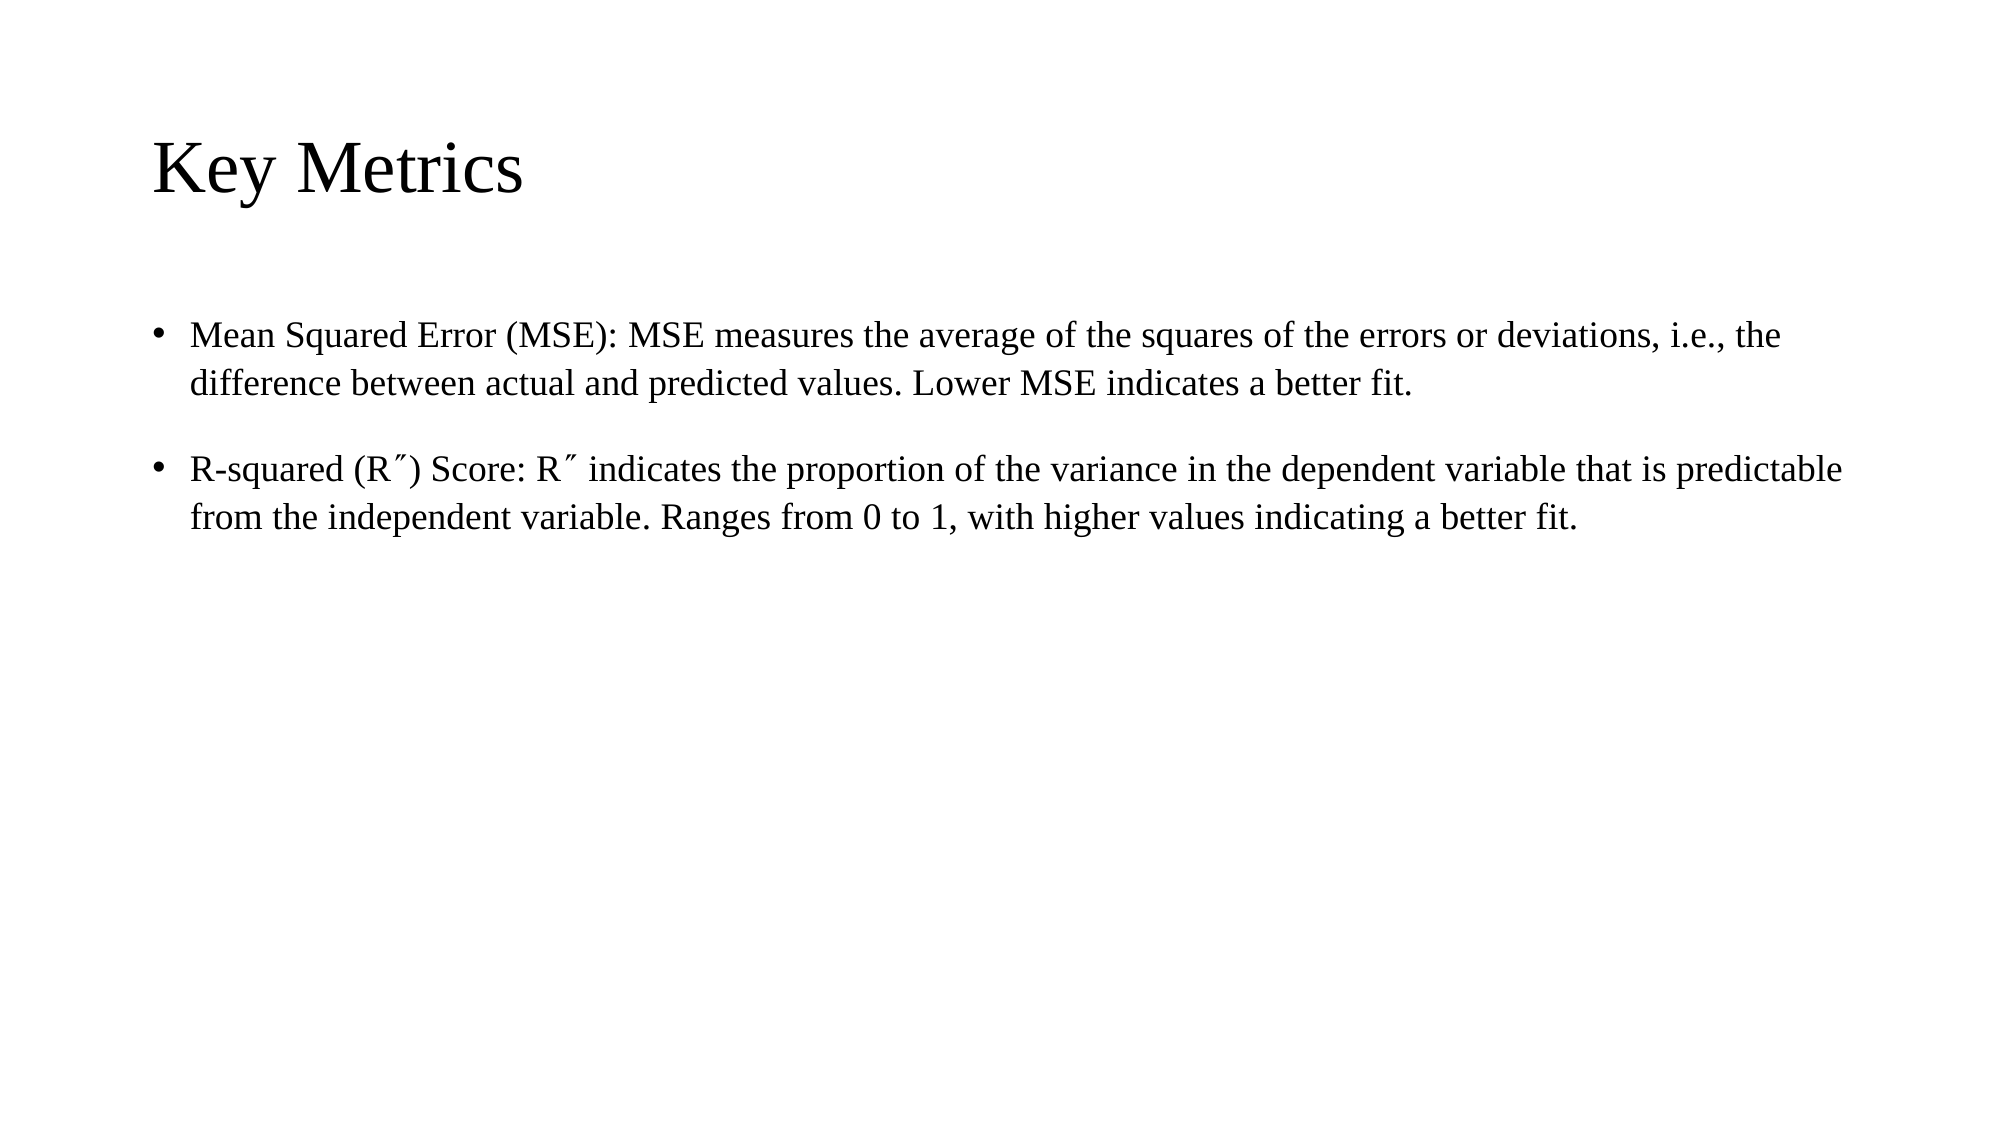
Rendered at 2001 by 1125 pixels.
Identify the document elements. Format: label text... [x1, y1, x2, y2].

list Mean Squared Error (MSE): MSE measures the average of the squares of the errors or deviations, i.e., the difference between actual and predicted values. Lower MSE indicates a better fit. R-squared (R²) Score: R² indicates the proportion of the variance in the dependent variable that is predictable from the independent variable. Ranges from 0 to 1, with higher values indicating a better fit. [137, 299, 1863, 1014]
title Key Metrics [137, 59, 1863, 278]
